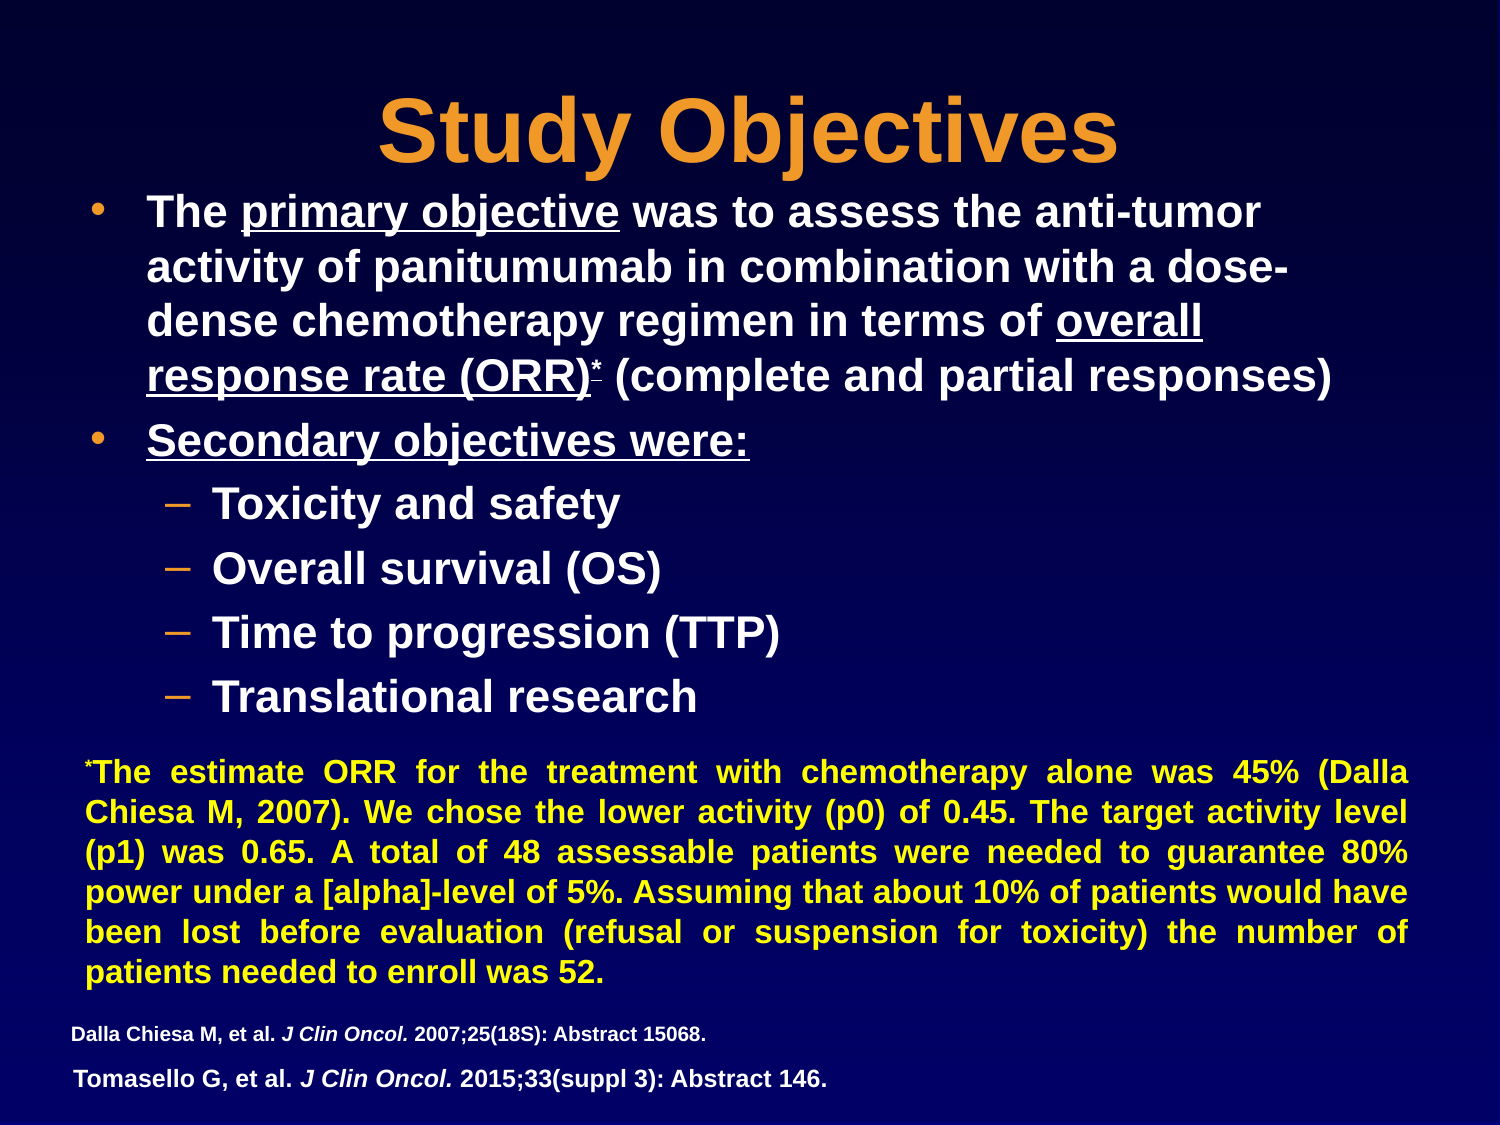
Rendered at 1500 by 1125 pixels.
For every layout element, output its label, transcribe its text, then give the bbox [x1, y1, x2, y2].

list The primary objective was to assess the anti-tumor activity of panitumumab in combination with a dose-dense chemotherapy regimen in terms of overall response rate (ORR)* (complete and partial responses) Secondary objectives were: Toxicity and safety Overall survival (OS) Time to progression (TTP) Translational research [75, 173, 1425, 743]
text_box Dalla Chiesa M, et al. J Clin Oncol. 2007;25(18S): Abstract 15068. [56, 1013, 722, 1054]
text_box *The estimate ORR for the treatment with chemotherapy alone was 45% (Dalla Chiesa M, 2007). We chose the lower activity (p0) of 0.45. The target activity level (p1) was 0.65. A total of 48 assessable patients were needed to guarantee 80% power under a [alpha]-level of 5%. Assuming that about 10% of patients would have been lost before evaluation (refusal or suspension for toxicity) the number of patients needed to enroll was 52. [70, 743, 1425, 1038]
title Study Objectives [75, 55, 1425, 173]
text_box Tomasello G, et al. J Clin Oncol. 2015;33(suppl 3): Abstract 146. [58, 1055, 1409, 1100]
